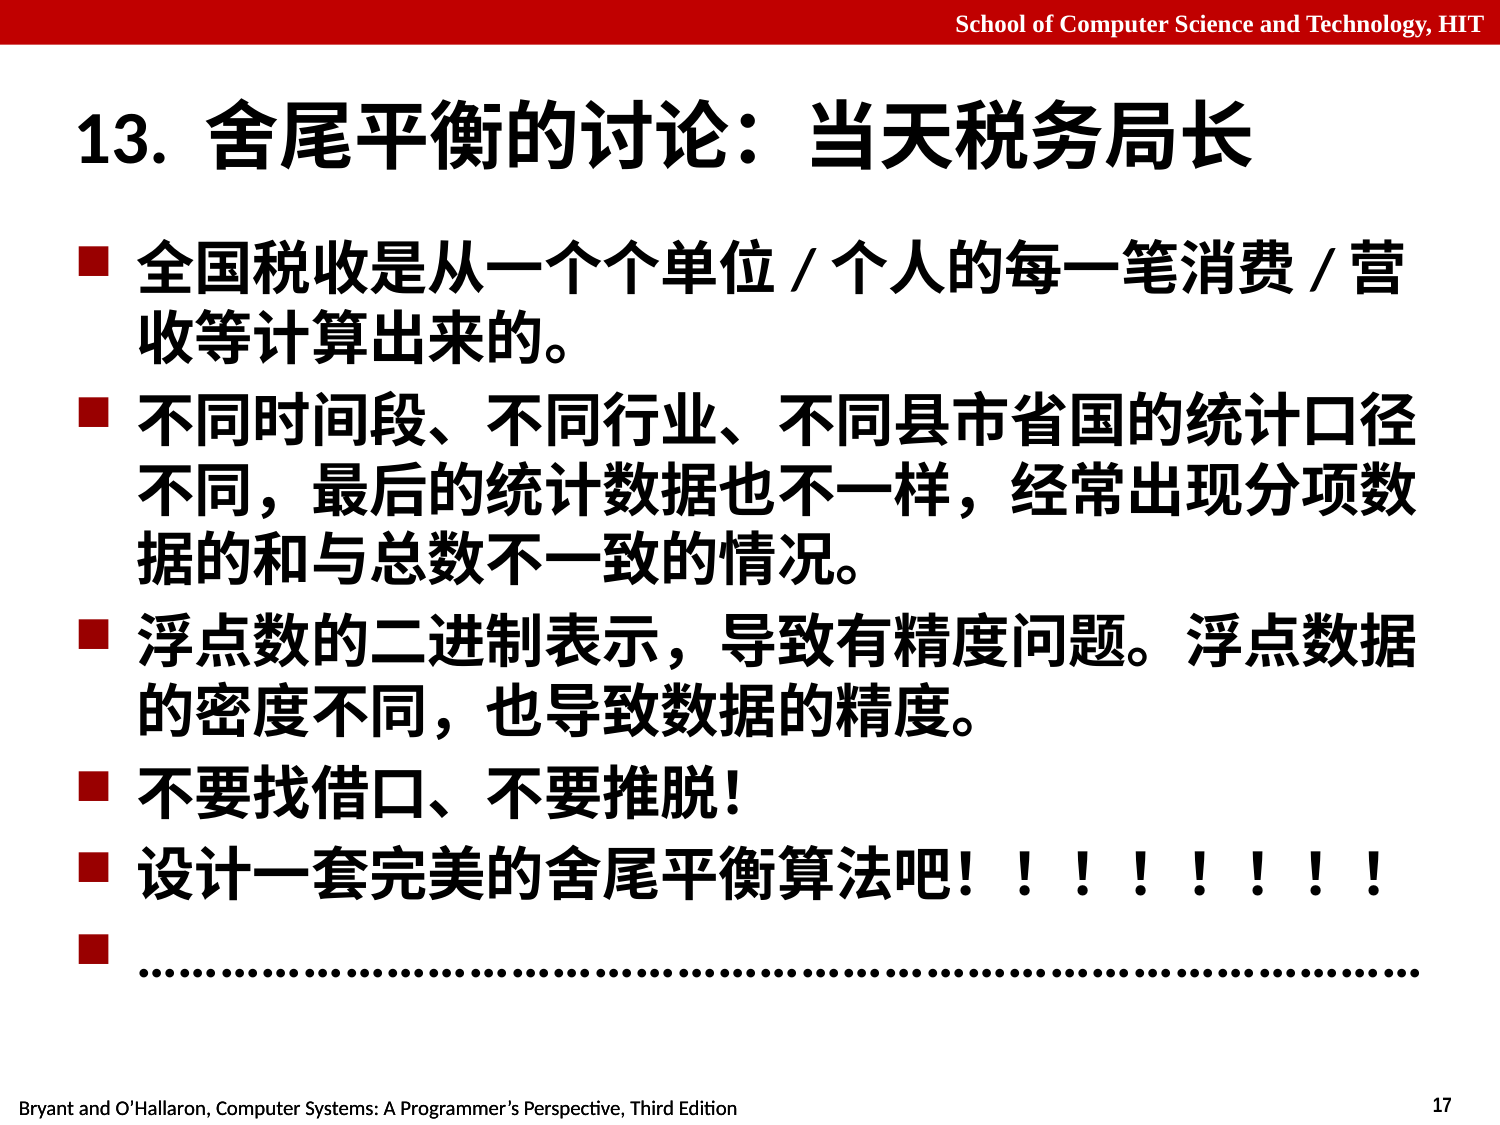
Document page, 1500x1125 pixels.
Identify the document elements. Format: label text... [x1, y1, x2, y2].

title 13. 舍尾平衡的讨论：当天税务局长 [58, 71, 1500, 197]
list 全国税收是从一个个单位/个人的每一笔消费/营收等计算出来的。 不同时间段、不同行业、不同县市省国的统计口径不同，最后的统计数据也不一样，经常出现分项数据的和与总数不一致的情况。 浮点数的二进制表示，导致有精度问题。浮点数据的密度不同，也导致数据的精度。 不要找借口、不要推脱！ 设计一套完美的舍尾平衡算法吧！！！！！！！！ ………………………………………………………………………………… [64, 223, 1476, 1038]
